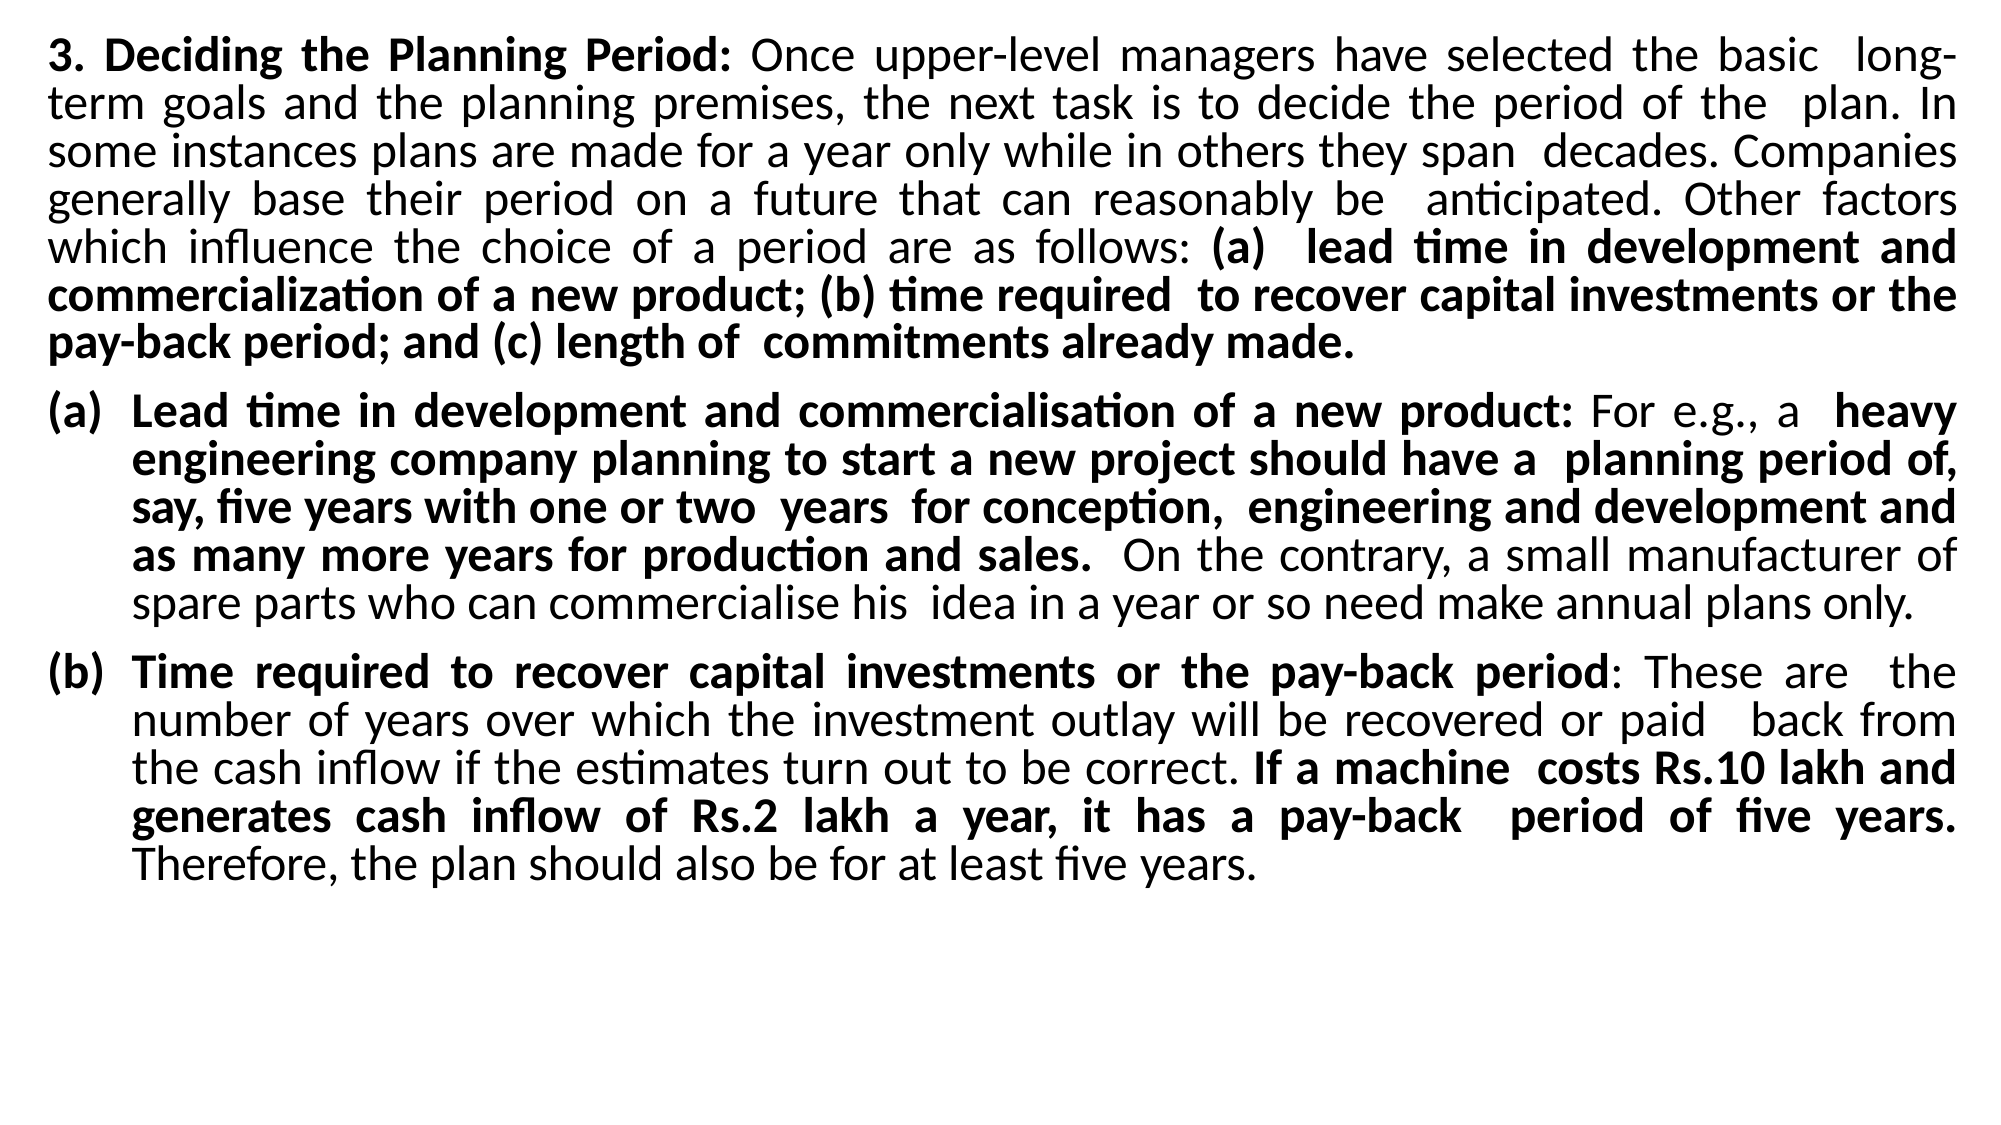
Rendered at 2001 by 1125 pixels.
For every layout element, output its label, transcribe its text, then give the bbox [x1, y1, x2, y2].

text_box 3. Deciding the Planning Period: Once upper-level managers have selected the basic long-term goals and the planning premises, the next task is to decide the period of the plan. In some instances plans are made for a year only while in others they span decades. Companies generally base their period on a future that can reasonably be anticipated. Other factors which influence the choice of a period are as follows: (a) lead time in development and commercialization of a new product; (b) time required to recover capital investments or the pay-back period; and (c) length of commitments already made. Lead time in development and commercialisation of a new product: For e.g., a heavy engineering company planning to start a new project should have a planning period of, say, five years with one or two years for conception, engineering and development and as many more years for production and sales. On the contrary, a small manufacturer of spare parts who can commercialise his idea in a year or so need make annual plans only. Time required to recover capital investments or the pay-back period: These are the number of years over which the investment outlay will be recovered or paid back from the cash inflow if the estimates turn out to be correct. If a machine costs Rs.10 lakh and generates cash inflow of Rs.2 lakh a year, it has a pay-back period of five years. Therefore, the plan should also be for at least five years. [45, 17, 1959, 890]
